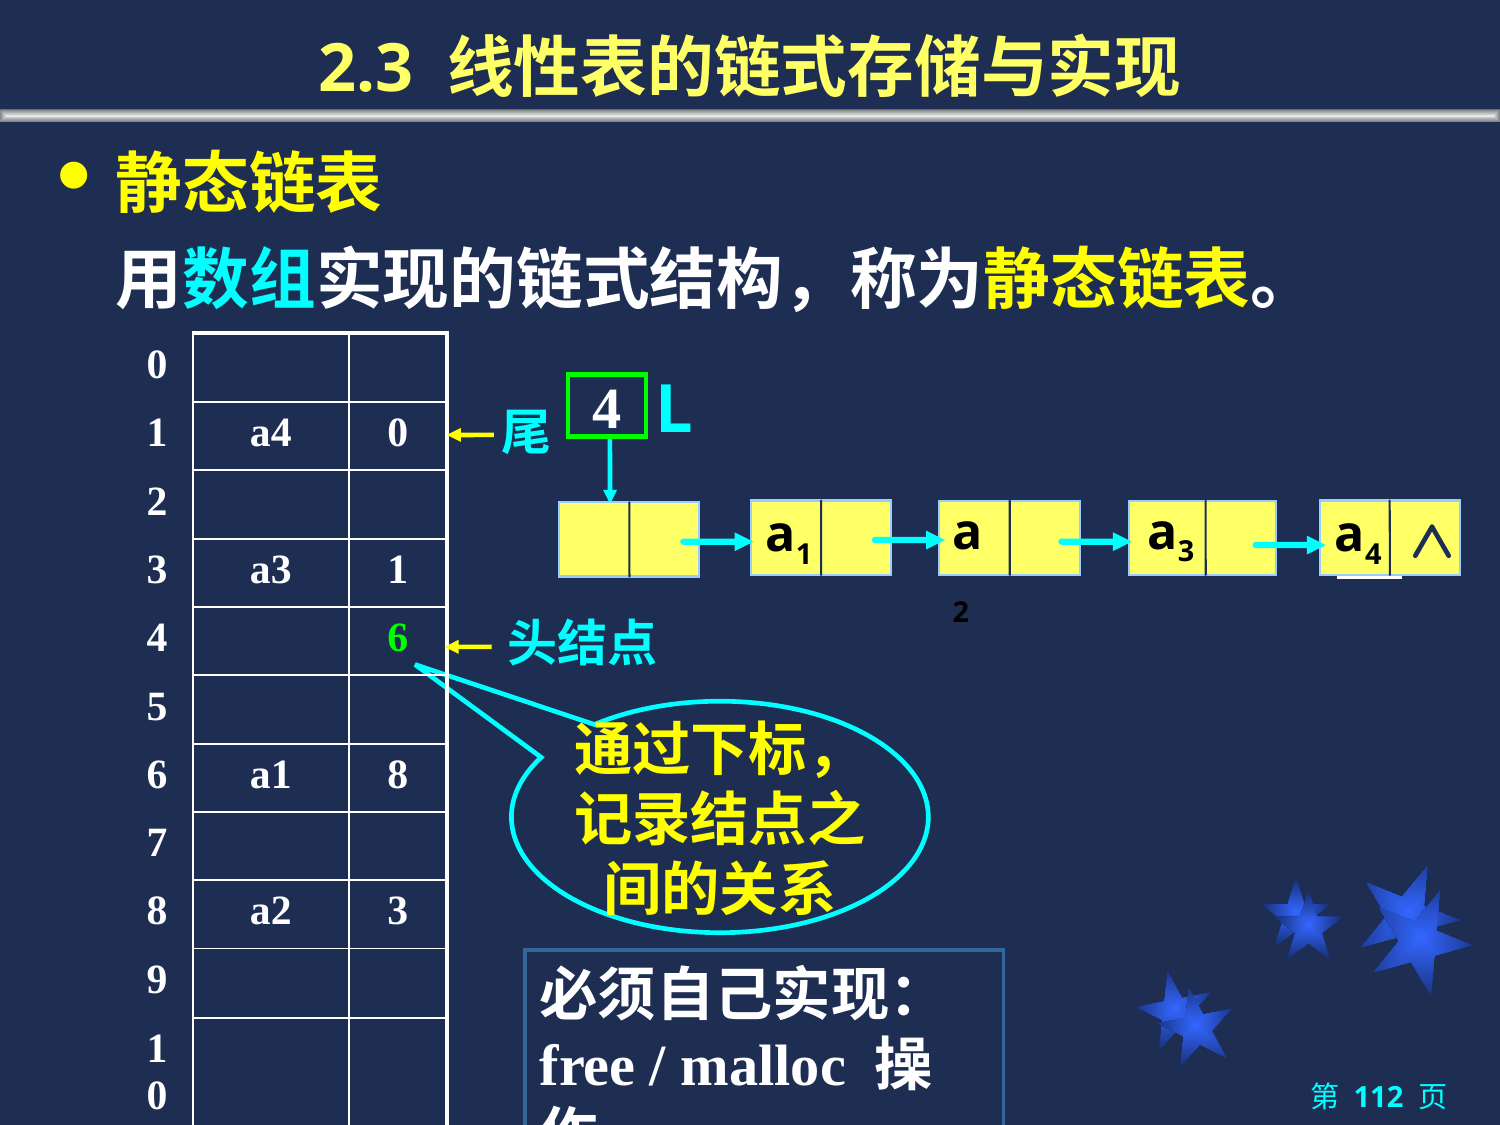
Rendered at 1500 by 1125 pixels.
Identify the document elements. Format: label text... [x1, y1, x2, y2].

table_cell a1 [194, 745, 348, 811]
text_box 通过下标，记录结点之间的关系 [449, 688, 929, 933]
table_cell [350, 676, 445, 743]
table_cell a4 [194, 403, 348, 469]
table_cell 3 [350, 881, 445, 948]
slide_number 第 112 页 [1067, 1070, 1463, 1125]
table_header [350, 335, 445, 401]
table_cell [194, 471, 348, 538]
table_cell [350, 949, 445, 1017]
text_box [559, 365, 1461, 577]
table_cell 8 [350, 745, 445, 811]
table_cell [194, 608, 348, 674]
table_cell [350, 813, 445, 879]
text_box 必须自己实现：free / malloc 操作 [525, 950, 1004, 1125]
table_header [194, 335, 348, 401]
table_cell 3 [121, 539, 192, 607]
list 静态链表 用数组实现的链式结构，称为静态链表。 [40, 117, 1467, 329]
table_cell a2 [194, 881, 348, 948]
table_cell 0 [350, 403, 439, 469]
table_cell 9 [121, 949, 192, 1018]
table_cell 6 [121, 744, 192, 812]
table_cell [350, 471, 439, 538]
table_cell 10 [121, 1018, 192, 1125]
table_cell [194, 676, 348, 743]
table_header 0 [121, 333, 192, 402]
table_cell 2 [121, 470, 192, 539]
table_cell 7 [121, 812, 192, 880]
table_cell 6 [350, 608, 439, 674]
table_cell [194, 1019, 348, 1125]
table_cell 5 [121, 675, 192, 744]
table_cell 1 [350, 540, 439, 606]
table_cell [194, 949, 348, 1017]
table_cell 8 [121, 880, 192, 949]
table_cell 1 [121, 402, 192, 470]
table_cell [194, 813, 348, 879]
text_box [444, 393, 673, 679]
table_cell [350, 1019, 445, 1125]
table_cell a3 [194, 540, 348, 606]
title 2.3 线性表的链式存储与实现 [0, 0, 1500, 113]
table_cell 4 [121, 607, 192, 675]
